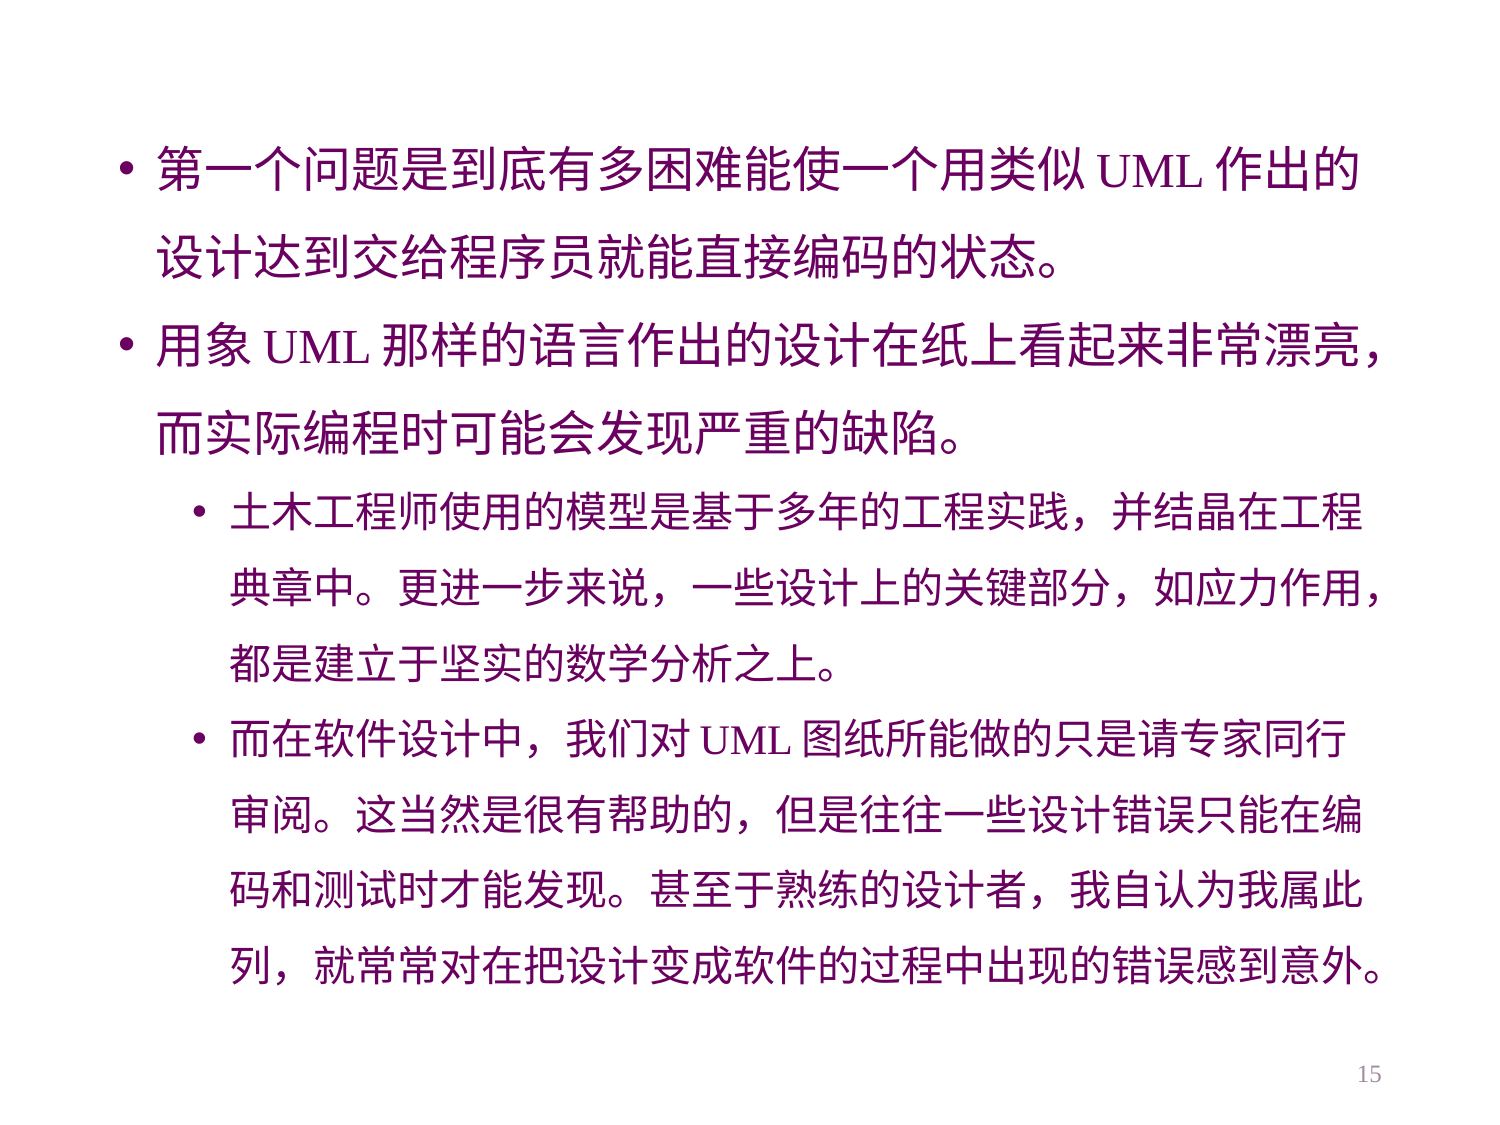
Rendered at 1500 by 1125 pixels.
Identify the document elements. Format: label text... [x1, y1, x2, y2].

slide_number 15 [1059, 1042, 1397, 1103]
list 第一个问题是到底有多困难能使一个用类似UML作出的设计达到交给程序员就能直接编码的状态。 用象UML那样的语言作出的设计在纸上看起来非常漂亮，而实际编程时可能会发现严重的缺陷。 土木工程师使用的模型是基于多年的工程实践，并结晶在工程典章中。更进一步来说，一些设计上的关键部分，如应力作用，都是建立于坚实的数学分析之上。 而在软件设计中，我们对UML图纸所能做的只是请专家同行审阅。这当然是很有帮助的，但是往往一些设计错误只能在编码和测试时才能发现。甚至于熟练的设计者，我自认为我属此列，就常常对在把设计变成软件的过程中出现的错误感到意外。 [103, 101, 1397, 1014]
